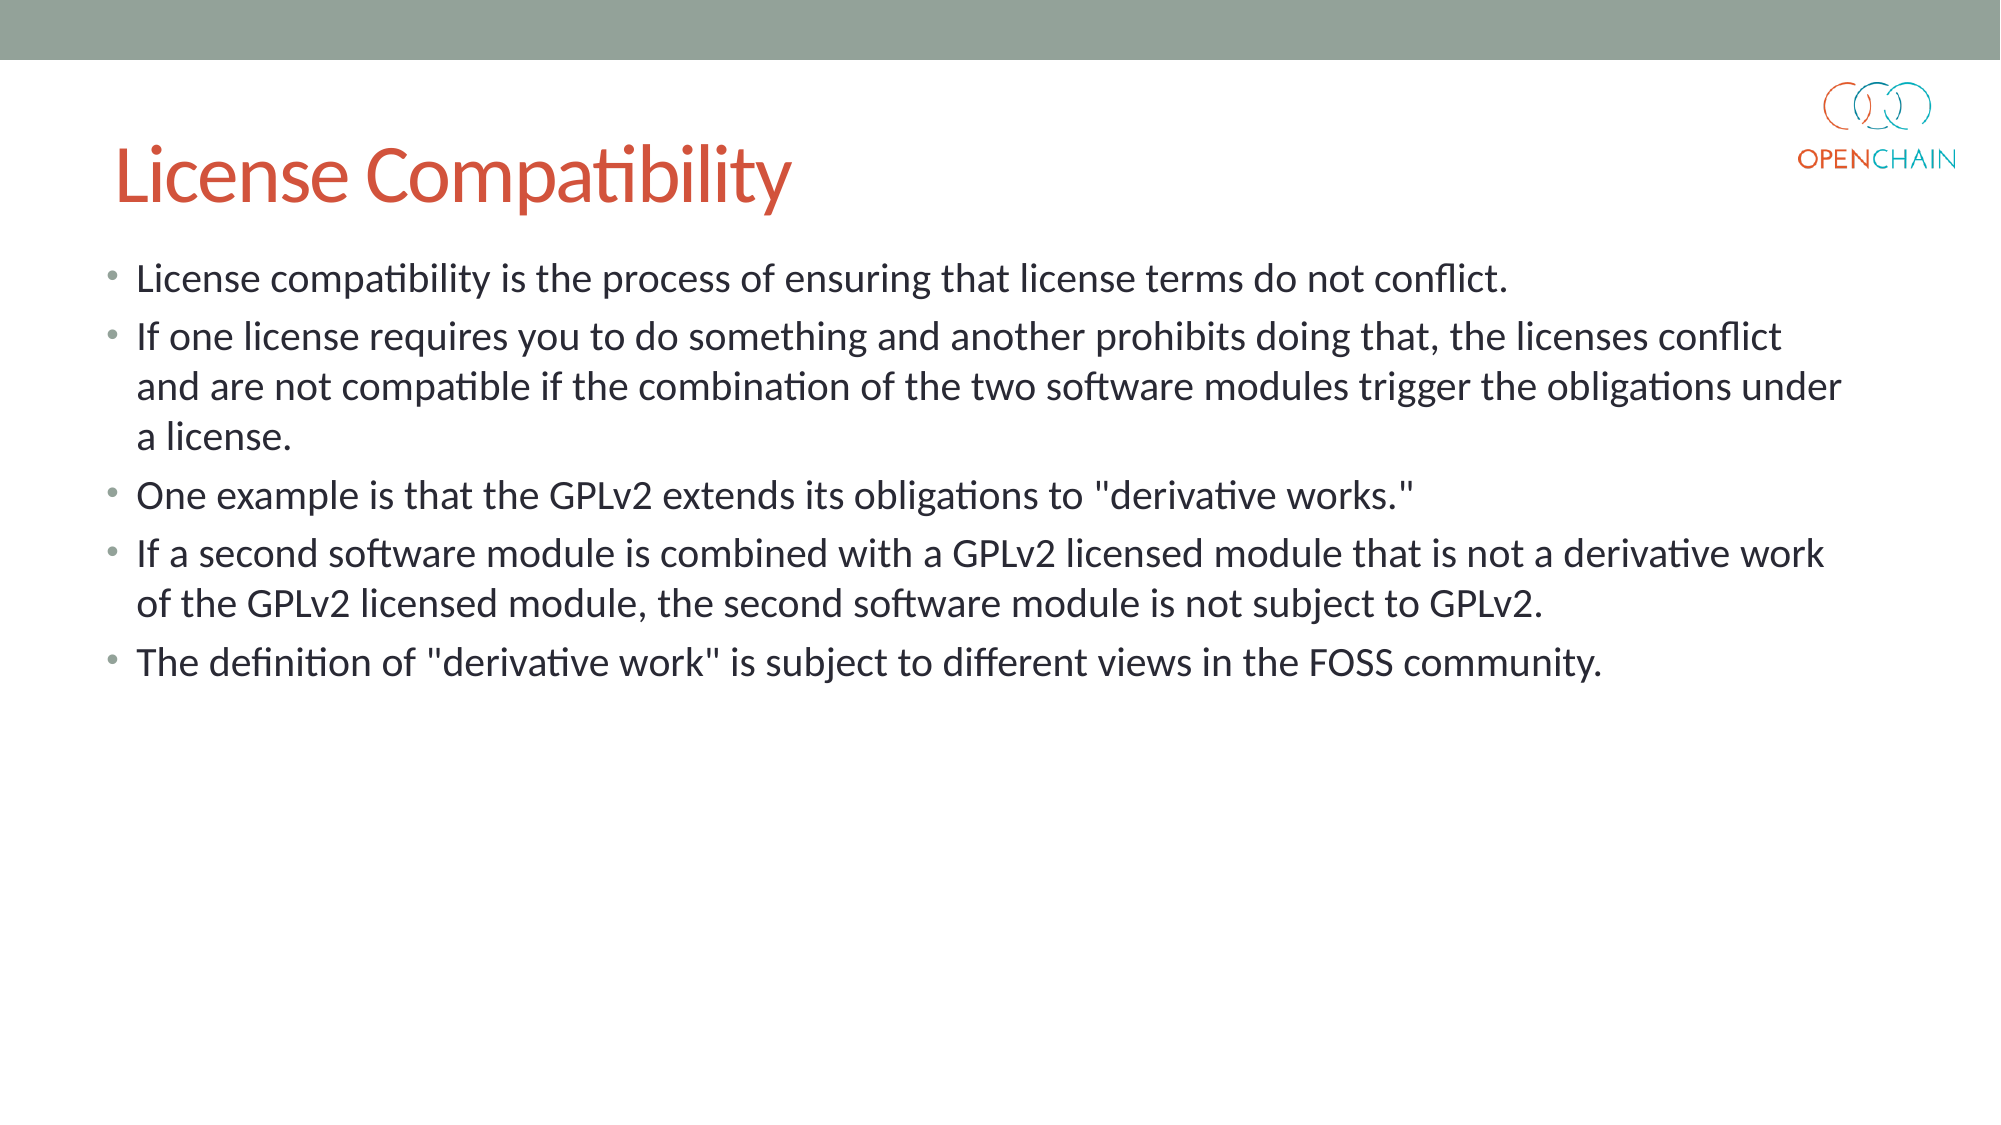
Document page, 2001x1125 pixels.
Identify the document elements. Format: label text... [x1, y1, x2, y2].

title License Compatibility [99, 87, 1900, 250]
list License compatibility is the process of ensuring that license terms do not conflict. If one license requires you to do something and another prohibits doing that, the licenses conflict and are not compatible if the combination of the two software modules trigger the obligations under a license. One example is that the GPLv2 extends its obligations to "derivative works." If a second software module is combined with a GPLv2 licensed module that is not a derivative work of the GPLv2 licensed module, the second software module is not subject to GPLv2. The definition of "derivative work" is subject to different views in the FOSS community. [91, 243, 1863, 1093]
picture [1798, 82, 1955, 169]
